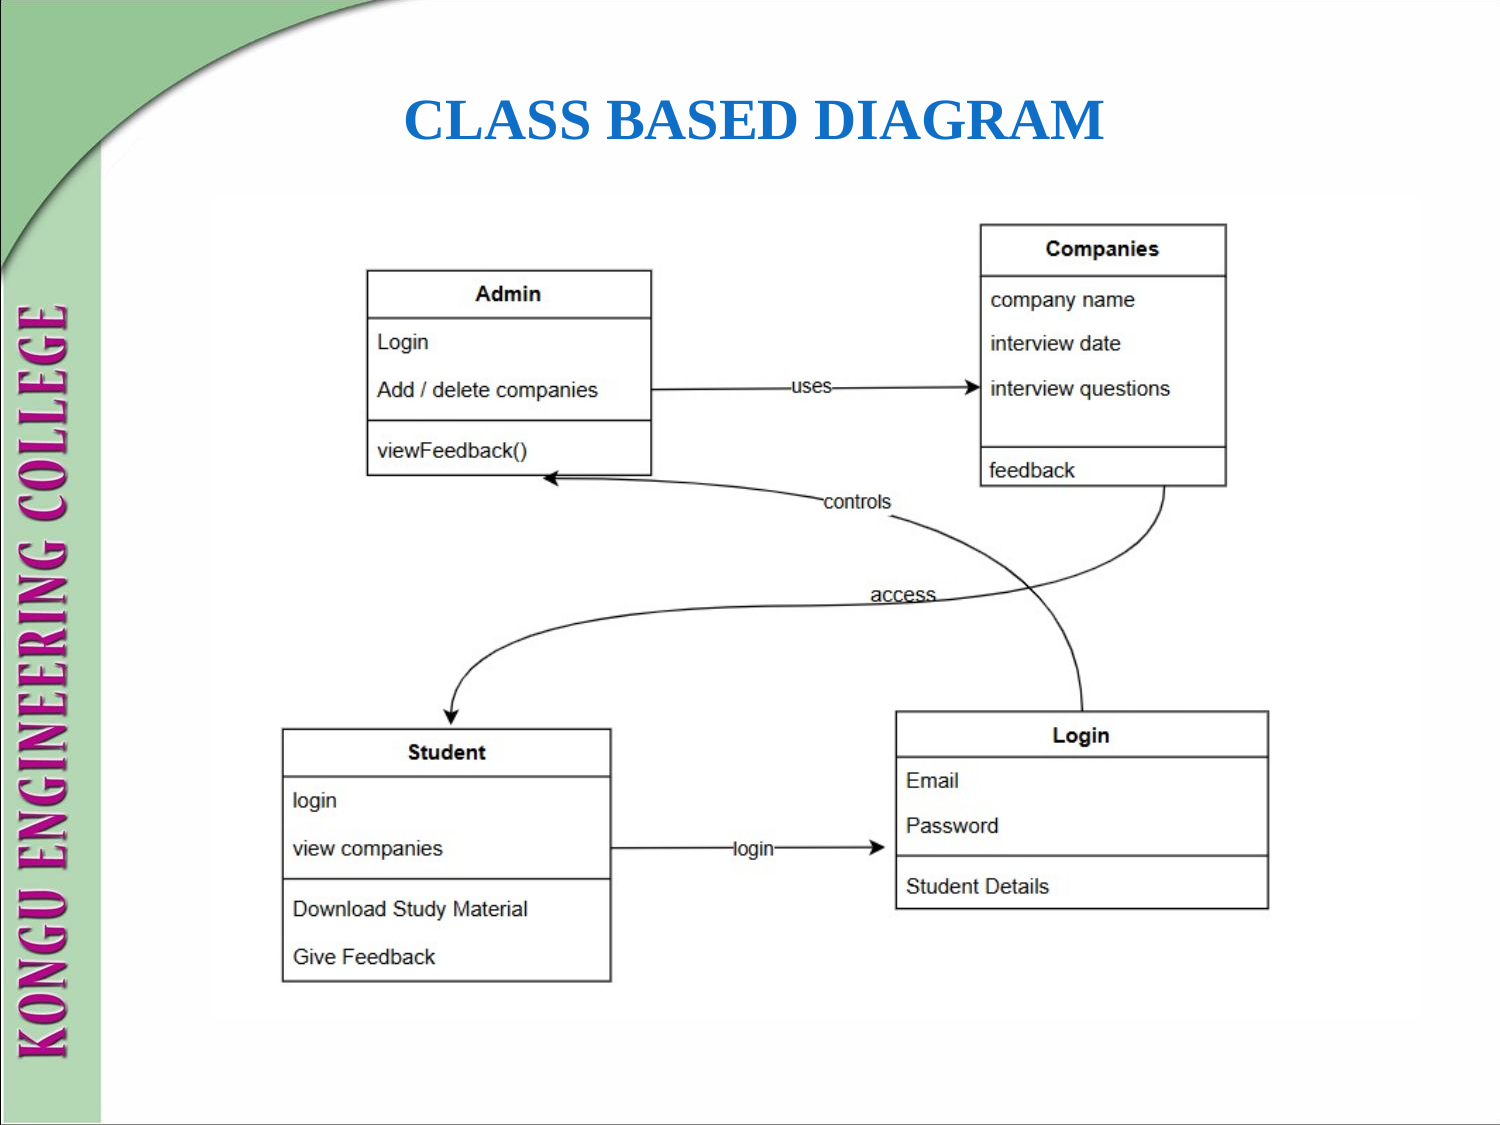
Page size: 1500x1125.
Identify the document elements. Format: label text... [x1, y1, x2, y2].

title CLASS BASED DIAGRAM [237, 62, 1426, 154]
picture [0, 0, 1500, 1125]
